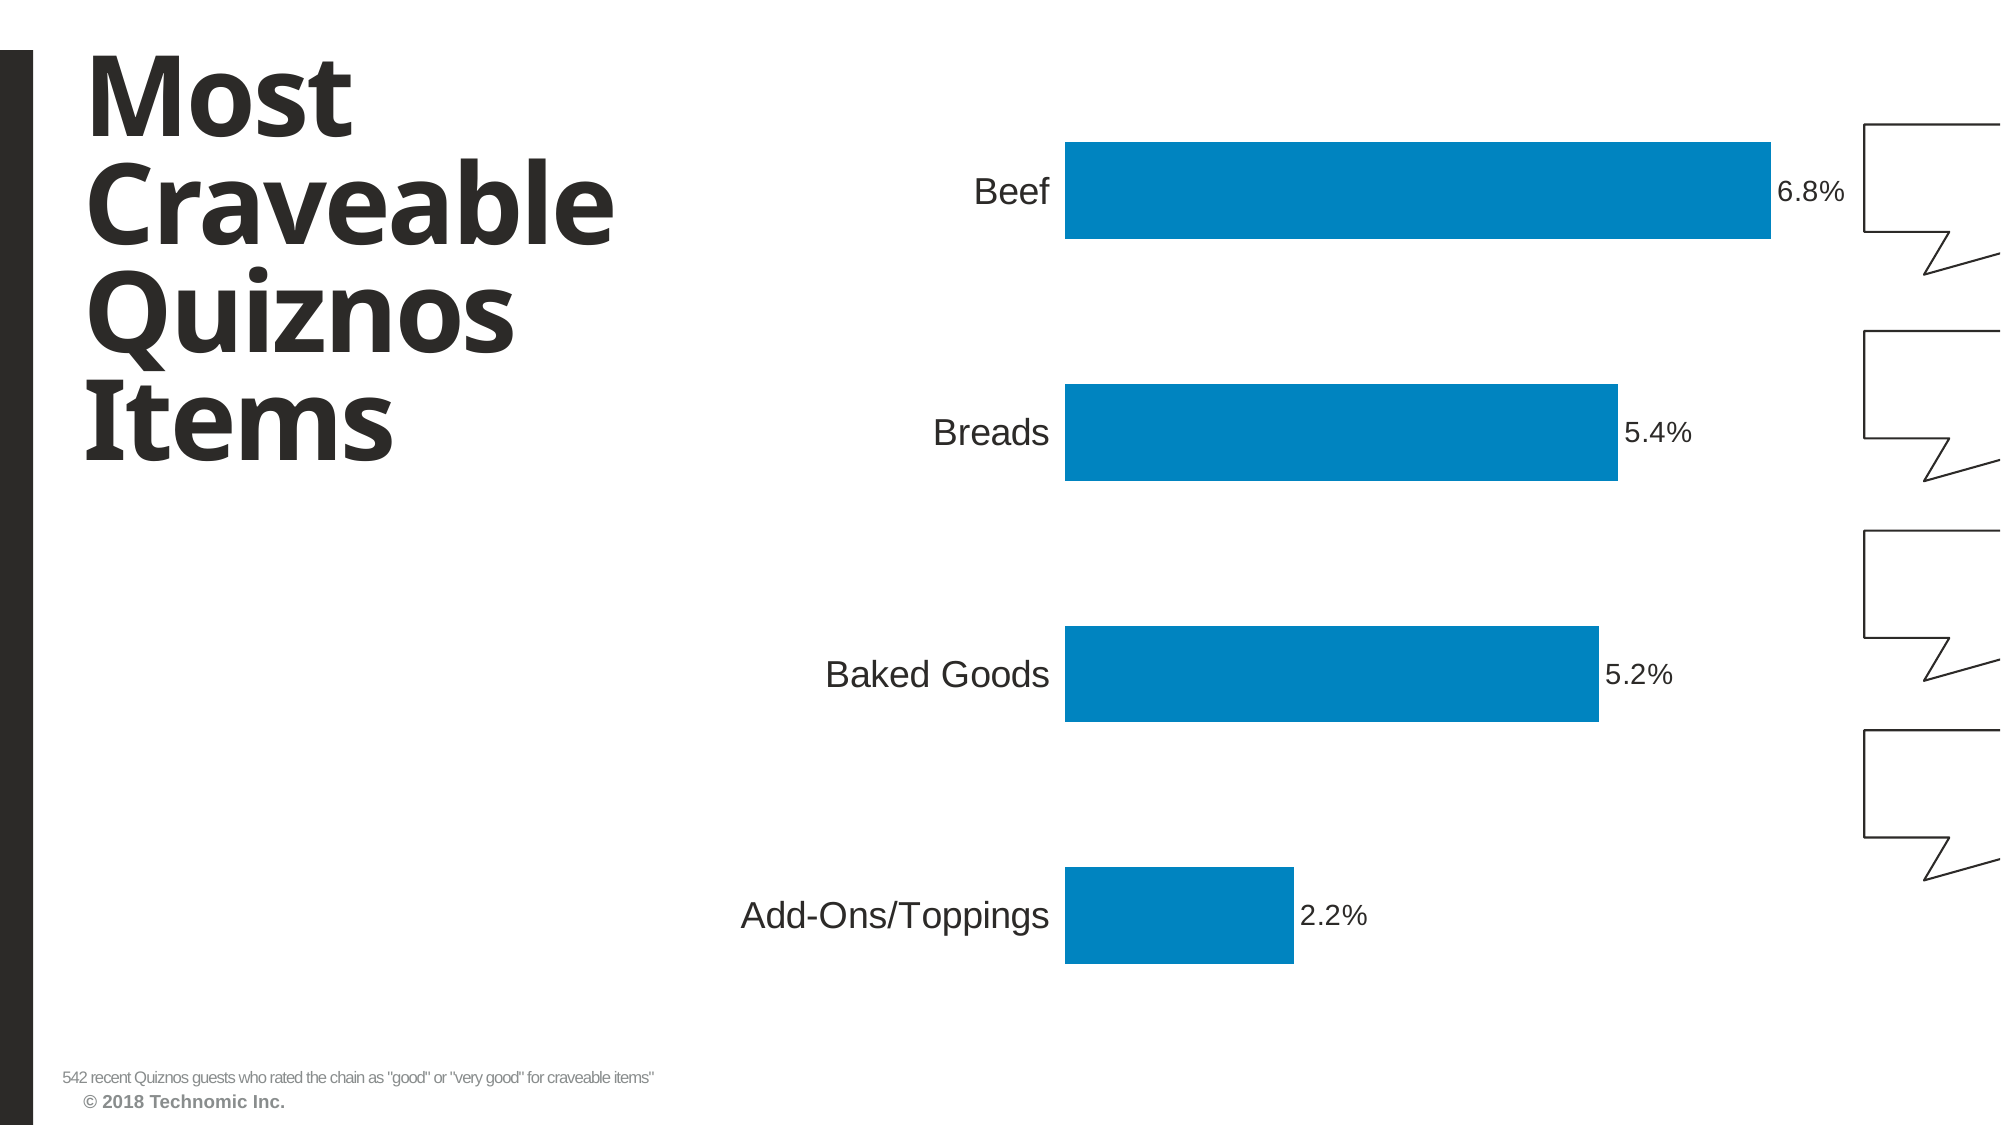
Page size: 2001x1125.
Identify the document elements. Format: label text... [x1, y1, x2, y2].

list 542 recent Quiznos guests who rated the chain as "good" or "very good" for craveable items" [62, 1067, 888, 1125]
chart [716, 49, 1917, 1057]
title Most Craveable Quiznos Items [83, 50, 714, 338]
